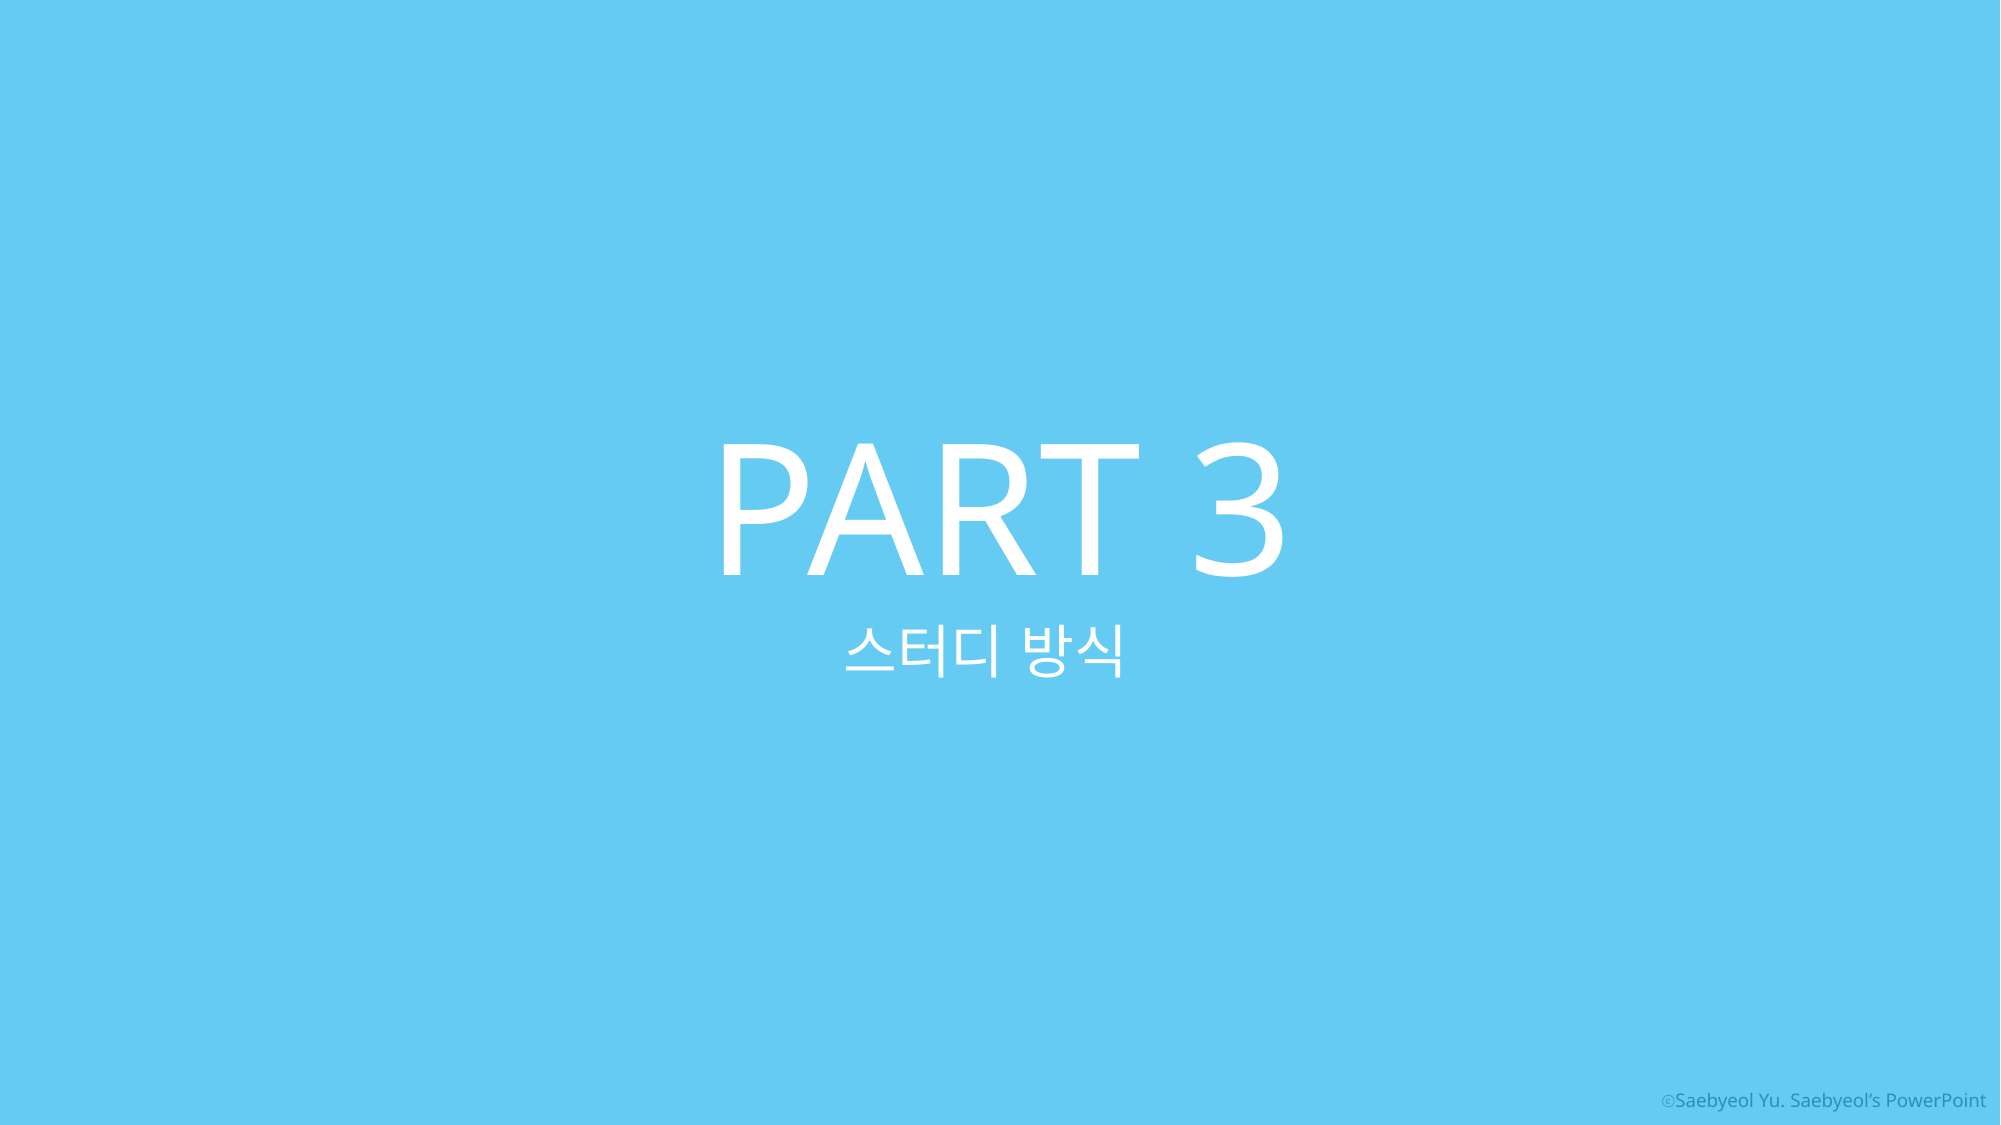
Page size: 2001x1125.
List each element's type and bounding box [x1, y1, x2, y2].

text_box [0, 0, 2000, 1125]
text_box [724, 384, 1272, 695]
